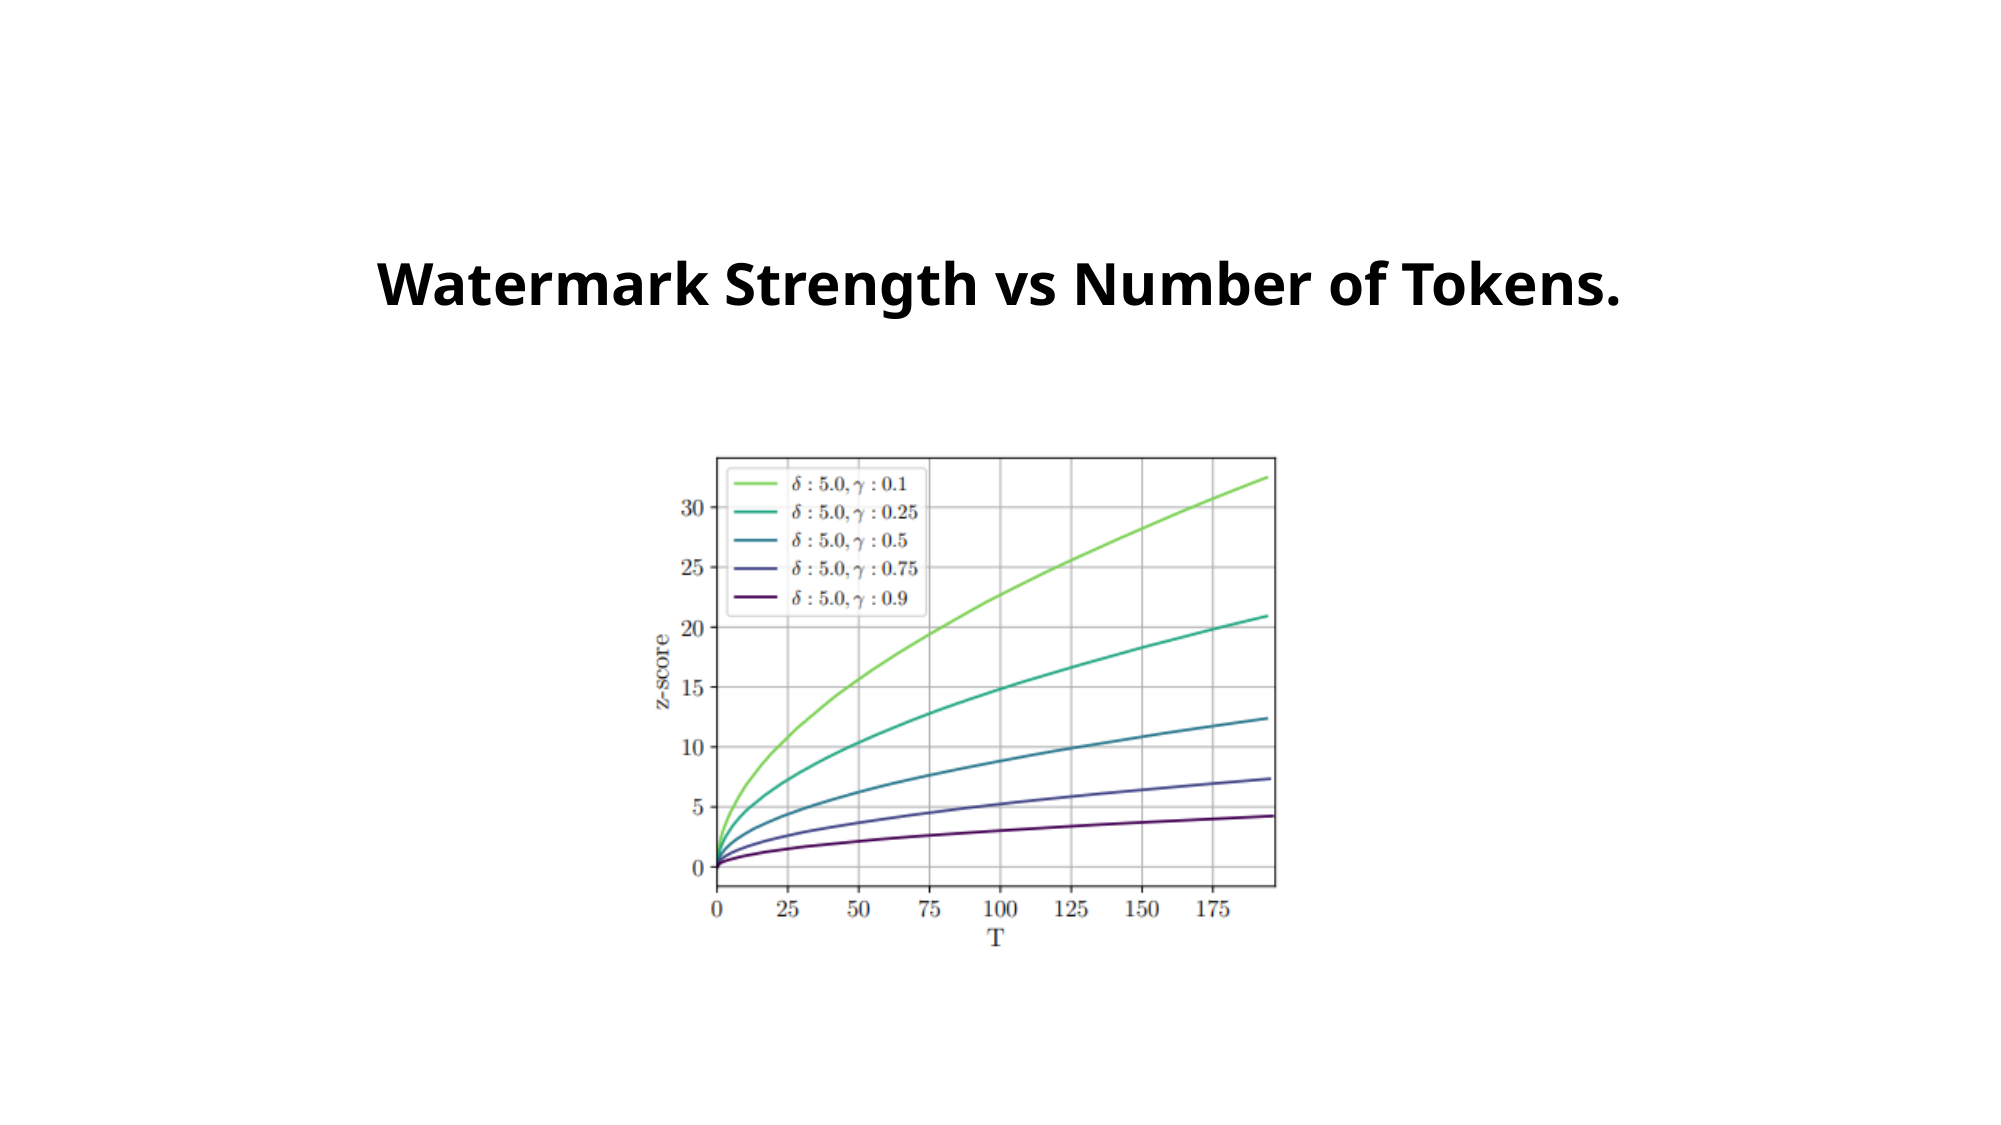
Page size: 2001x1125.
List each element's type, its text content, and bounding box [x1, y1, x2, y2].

picture [632, 417, 1298, 959]
list Watermark Strength vs Number of Tokens. [137, 247, 1863, 346]
